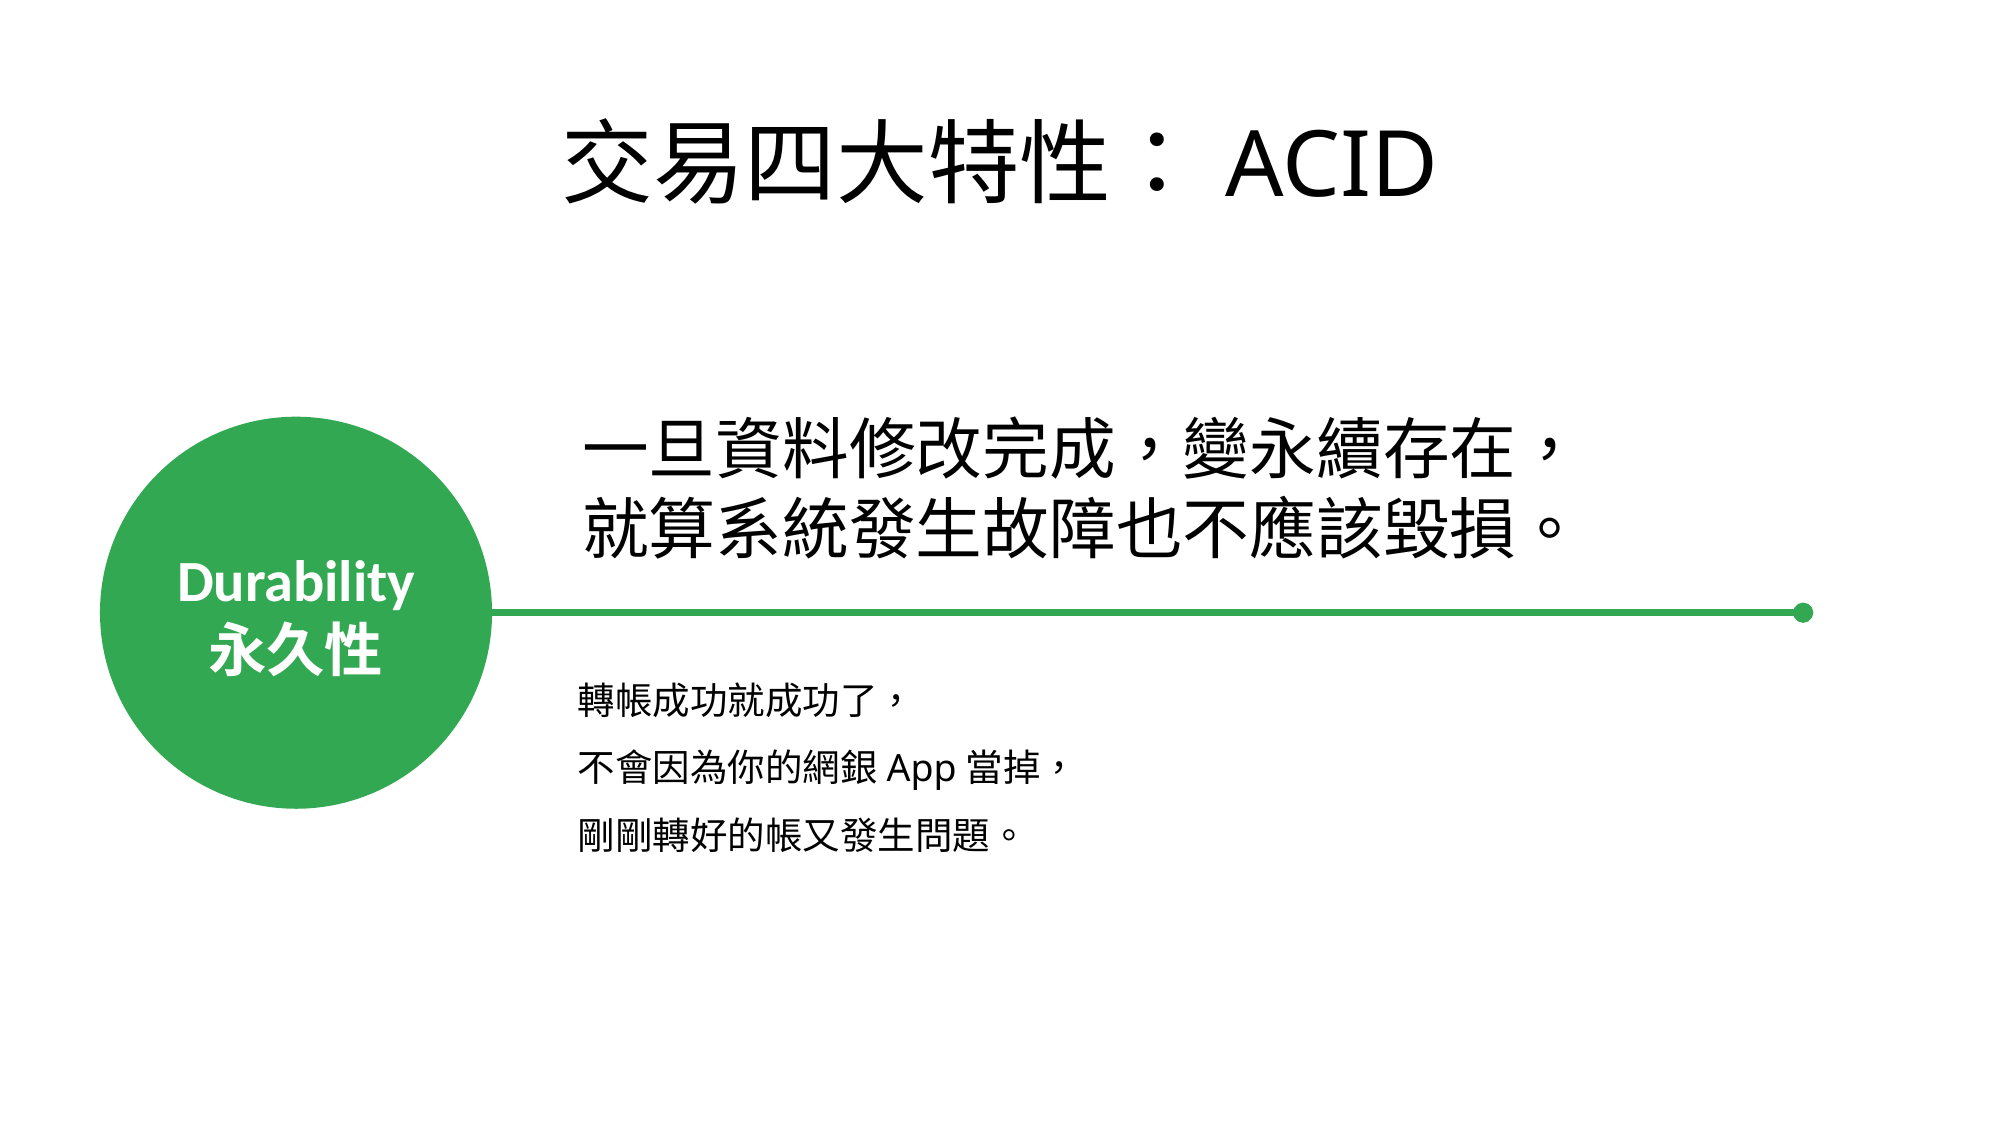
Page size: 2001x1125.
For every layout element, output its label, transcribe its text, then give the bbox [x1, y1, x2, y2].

title 交易四大特性：ACID [99, 66, 1900, 254]
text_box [99, 416, 493, 809]
text_box 轉帳成功就成功了， 不會因為你的網銀App當掉， 剛剛轉好的帳又發生問題。 [562, 646, 1839, 865]
text_box 一旦資料修改完成，變永續存在， 就算系統發生故障也不應該毀損。 [567, 399, 1599, 575]
